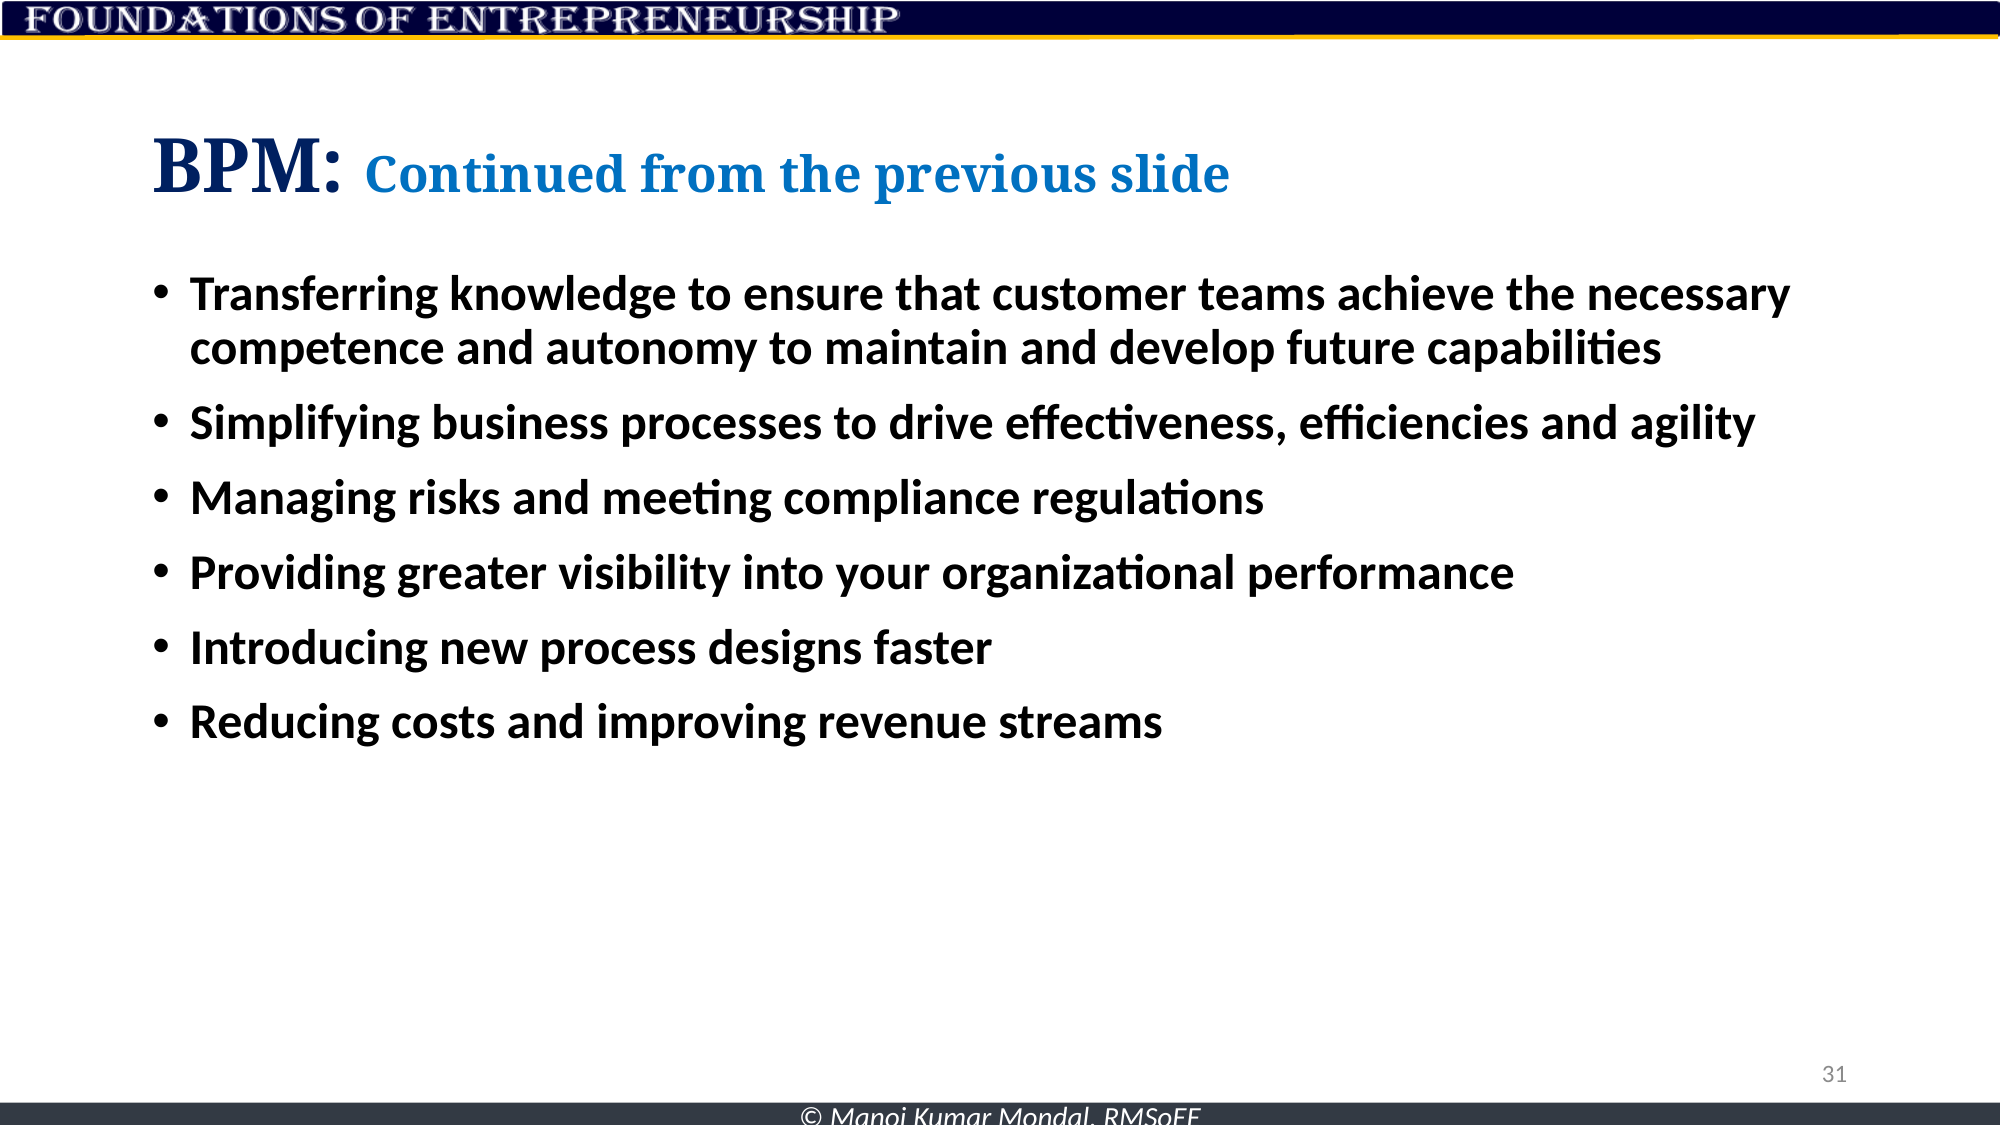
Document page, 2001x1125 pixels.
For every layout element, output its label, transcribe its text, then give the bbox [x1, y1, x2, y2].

title BPM: Continued from the previous slide [137, 59, 1863, 260]
list Transferring knowledge to ensure that customer teams achieve the necessary competence and autonomy to maintain and develop future capabilities Simplifying business processes to drive effectiveness, efficiencies and agility Managing risks and meeting compliance regulations Providing greater visibility into your organizational performance Introducing new process designs faster Reducing costs and improving revenue streams [137, 260, 1863, 974]
slide_number 31 [1412, 1042, 1863, 1103]
picture [0, 0, 2000, 42]
